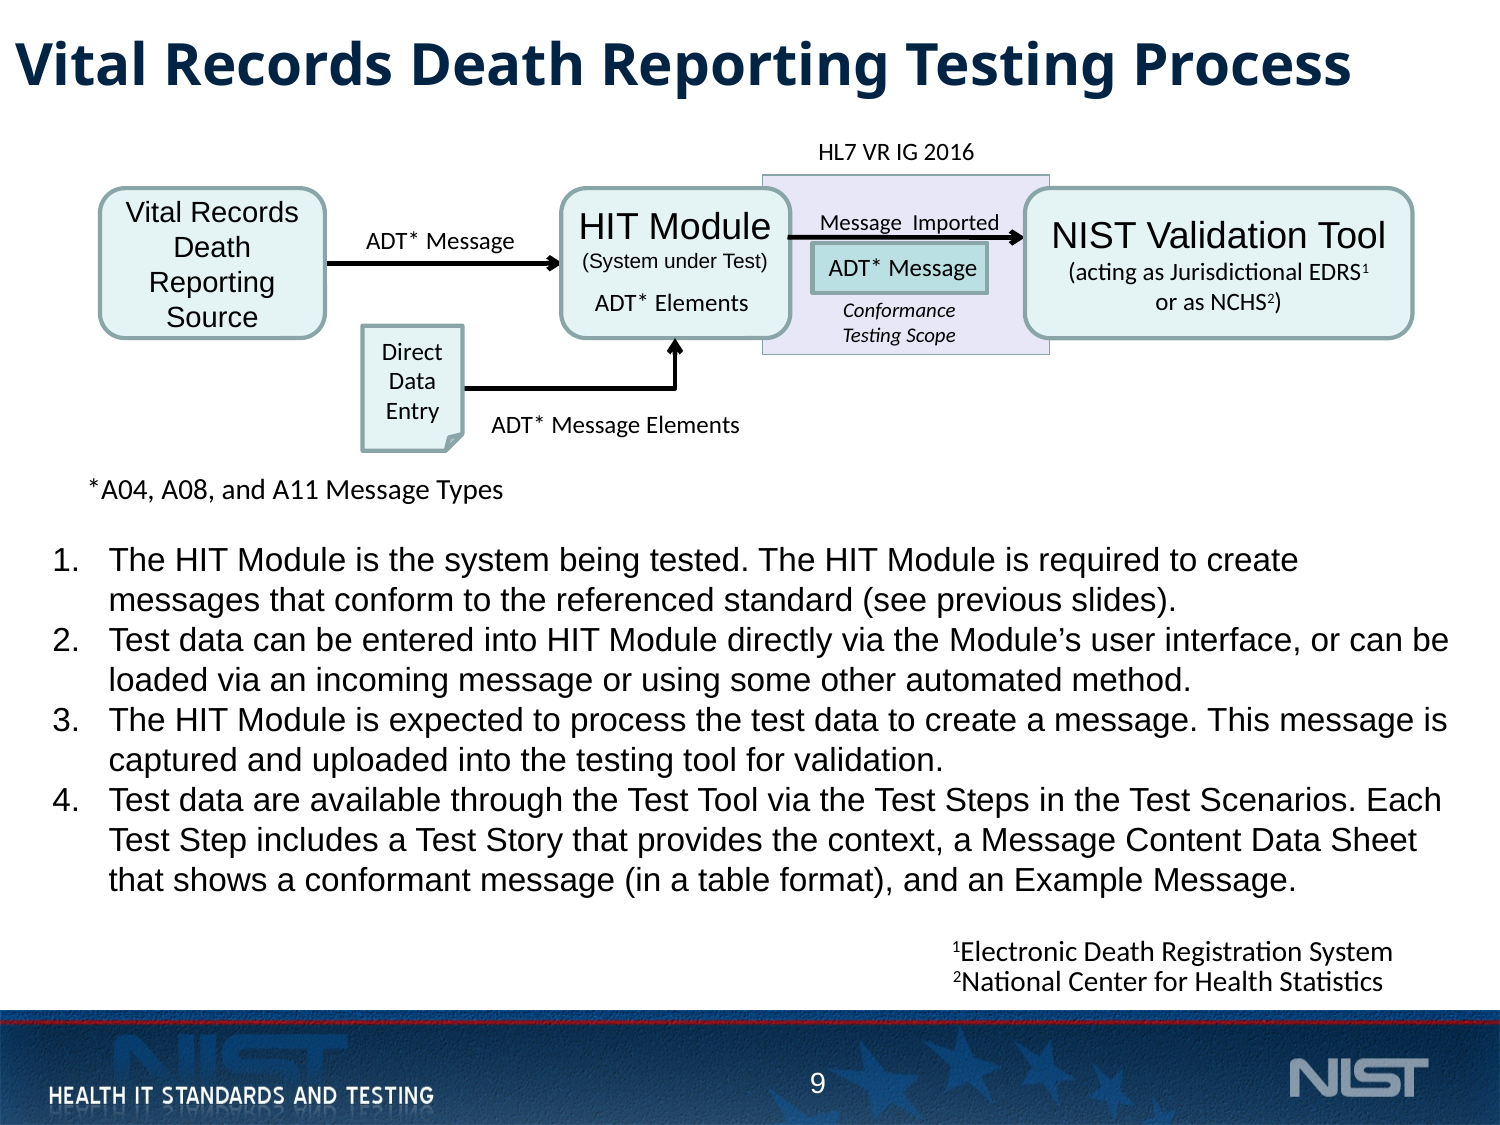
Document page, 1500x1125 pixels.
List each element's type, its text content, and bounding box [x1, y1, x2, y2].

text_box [812, 242, 995, 294]
text_box [760, 246, 1052, 357]
text_box The HIT Module is the system being tested. The HIT Module is required to create messages that conform to the referenced standard (see previous slides). Test data can be entered into HIT Module directly via the Module’s user interface, or can be loaded via an incoming message or using some other automated method. The HIT Module is expected to process the test data to create a message. This message is captured and uploaded into the testing tool for validation. Test data are available through the Test Tool via the Test Steps in the Test Scenarios. Each Test Step includes a Test Story that provides the context, a Message Content Data Sheet that shows a conformant message (in a table format), and an Example Message. [37, 530, 1475, 905]
title Vital Records Death Reporting Testing Process [0, 19, 1500, 106]
slide_number 9 [642, 1056, 994, 1125]
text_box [899, 924, 1445, 1006]
text_box HL7 VR IG 2016 [803, 128, 991, 174]
text_box ADT* Elements [580, 279, 770, 325]
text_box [462, 337, 676, 389]
text_box NIST Validation Tool (acting as Jurisdictional EDRS1 or as NCHS2) [1022, 185, 1415, 341]
picture [0, 1010, 1500, 1125]
text_box [559, 280, 793, 341]
text_box Vital Records Death Reporting Source [97, 186, 328, 341]
text_box [566, 186, 786, 195]
text_box Message Imported [787, 200, 1033, 243]
text_box *A04, A08, and A11 Message Types [71, 463, 604, 513]
text_box Conformance Testing Scope [800, 289, 999, 354]
text_box ADT* Message [351, 217, 531, 262]
text_box [760, 173, 1052, 200]
text_box Direct Data Entry [360, 323, 465, 453]
text_box ADT* Message Elements [476, 400, 762, 446]
text_box HIT Module (System under Test) [557, 195, 793, 280]
